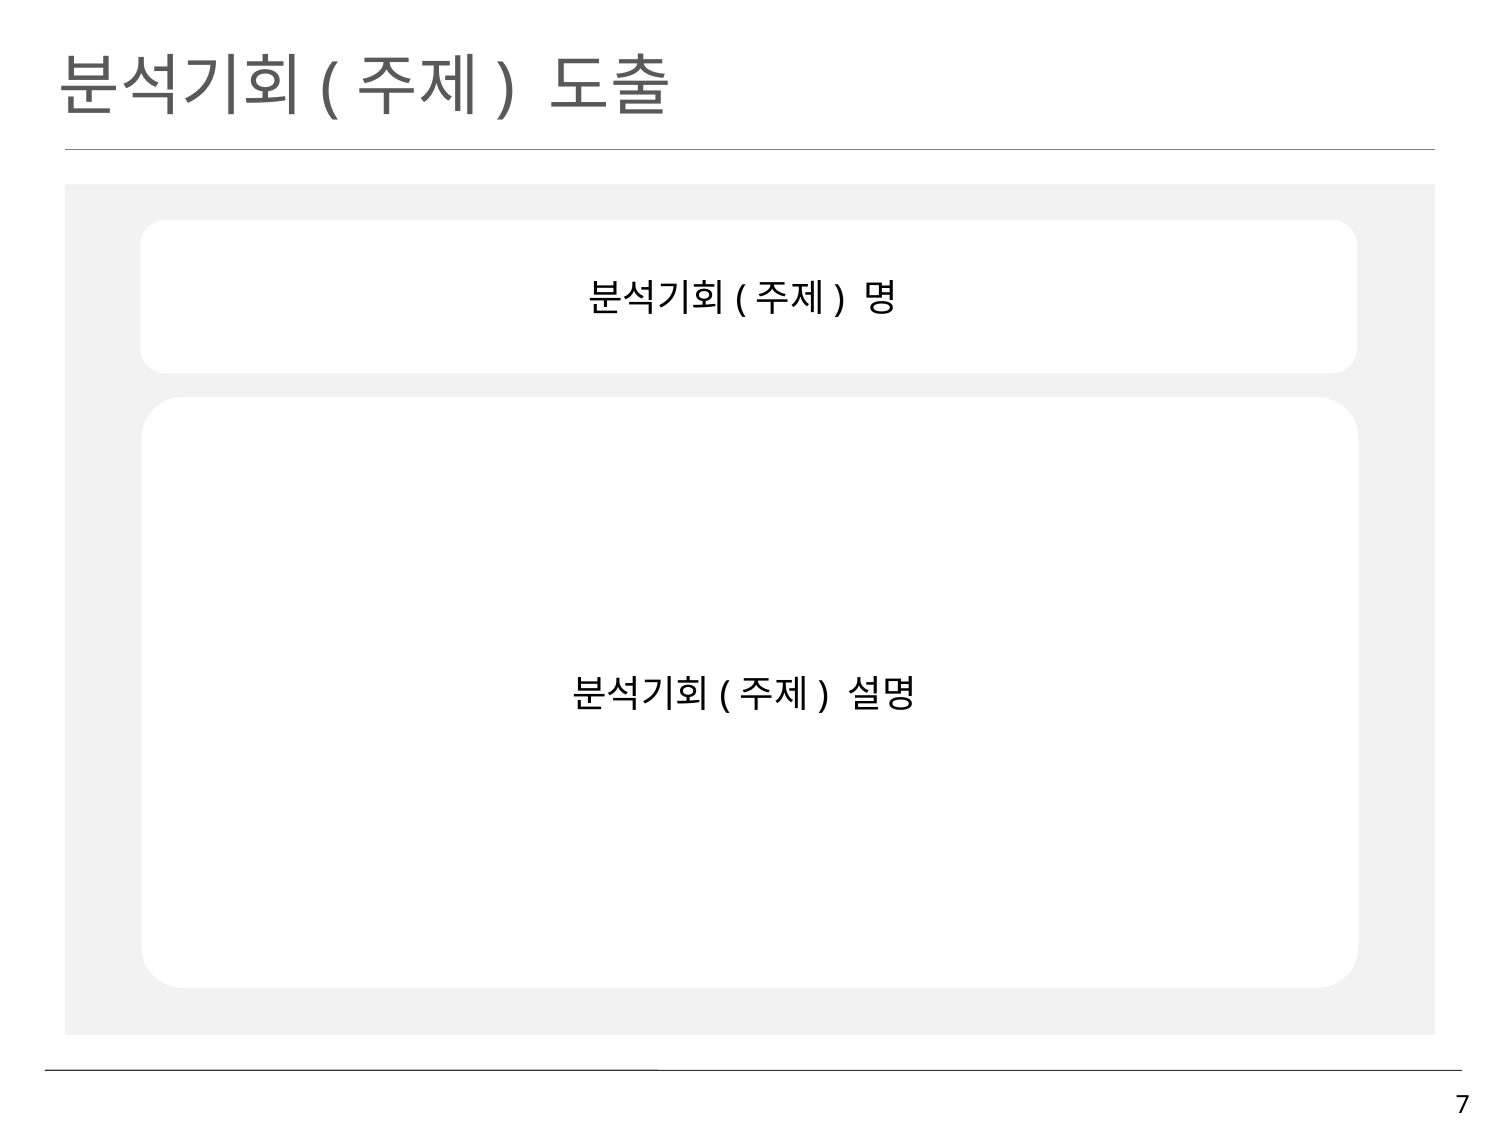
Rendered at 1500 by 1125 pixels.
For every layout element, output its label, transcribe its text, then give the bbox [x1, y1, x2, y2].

text_box 분석기회(주제) 명 [138, 217, 1360, 376]
title 분석기회(주제) 도출 [43, 35, 1273, 126]
text_box [63, 182, 1437, 1037]
text_box 분석기회(주제) 설명 [139, 394, 1361, 990]
